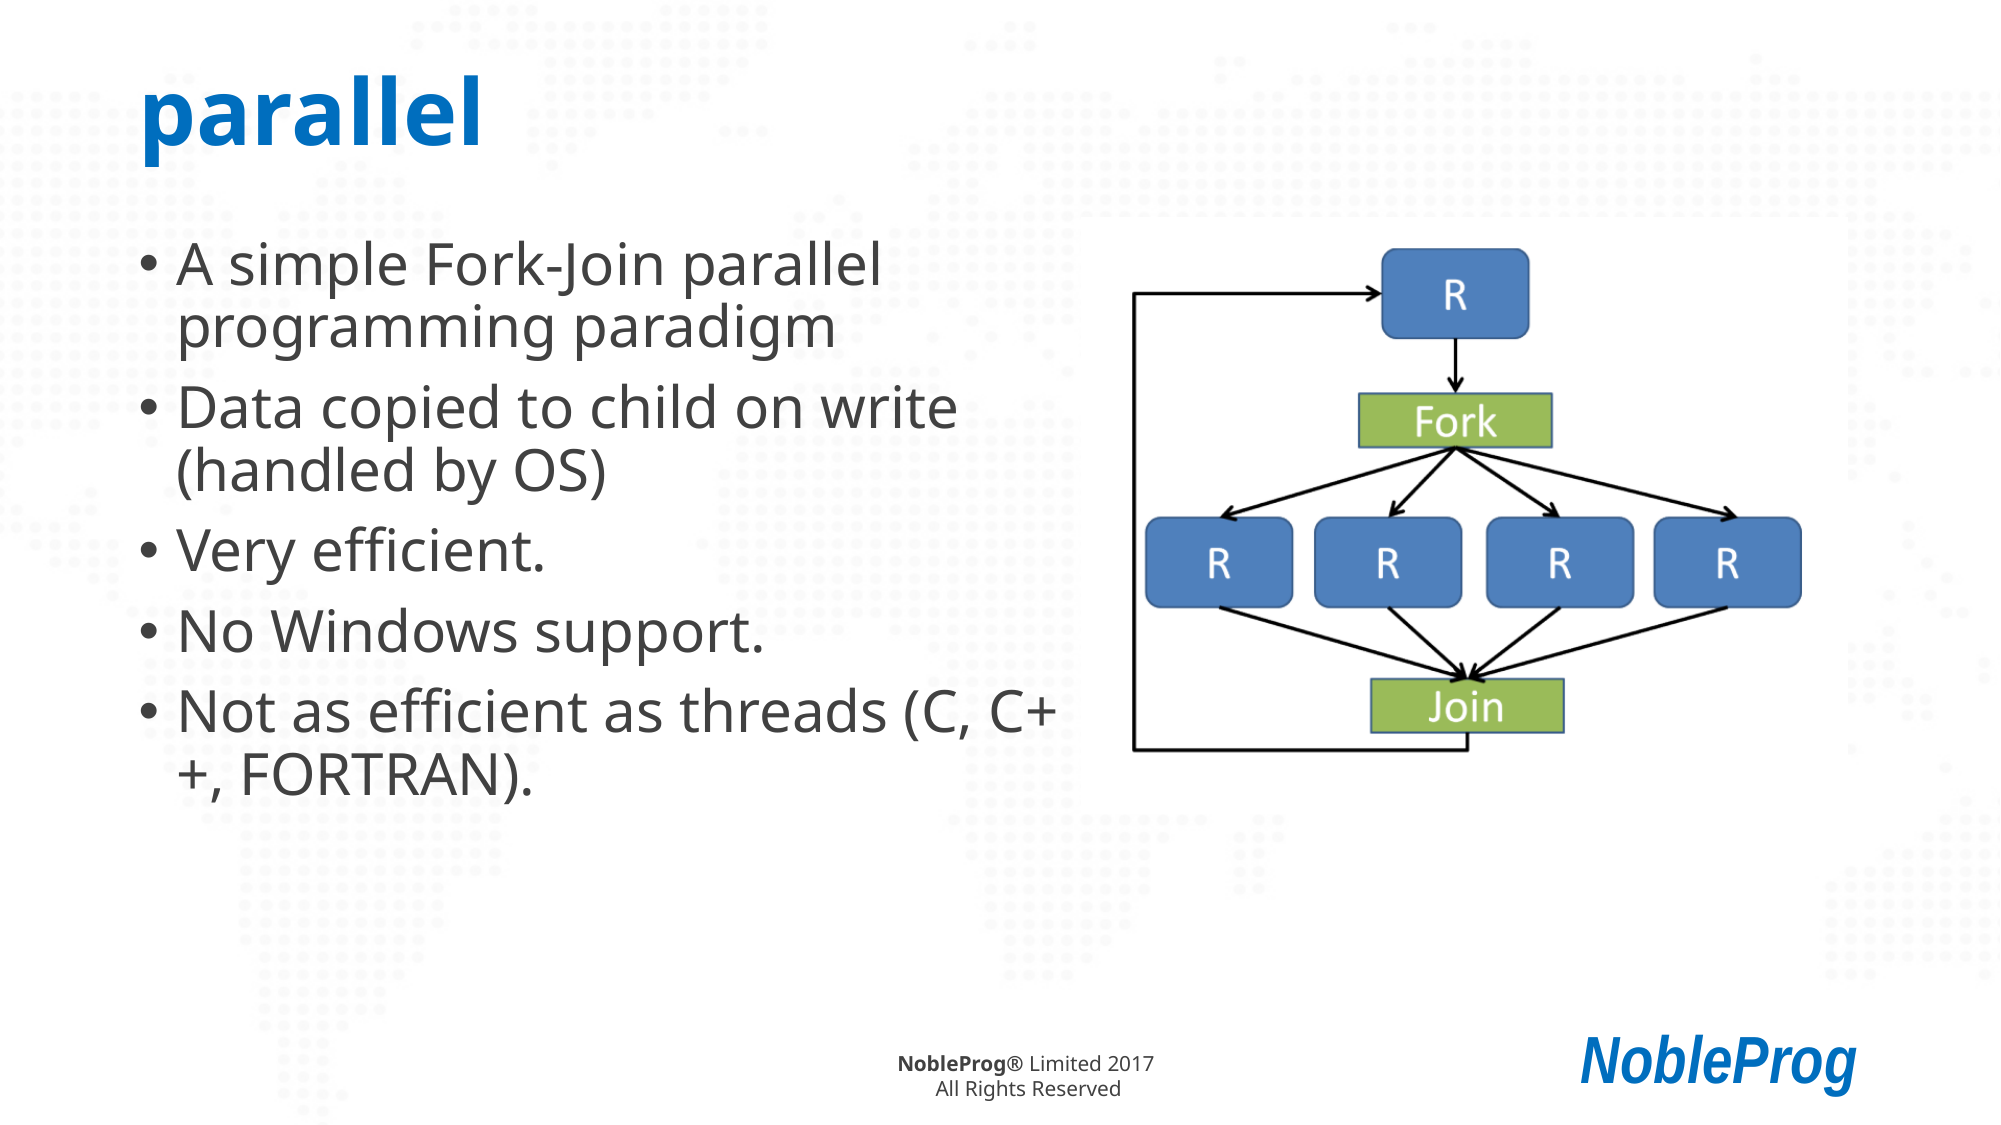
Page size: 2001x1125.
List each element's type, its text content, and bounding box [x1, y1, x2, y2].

picture [1081, 217, 1848, 814]
title parallel [123, 0, 1849, 218]
list A simple Fork-Join parallel programming paradigm Data copied to child on write (handled by OS) Very efficient. No Windows support. Not as efficient as threads (C, C++, FORTRAN). [123, 227, 1082, 941]
